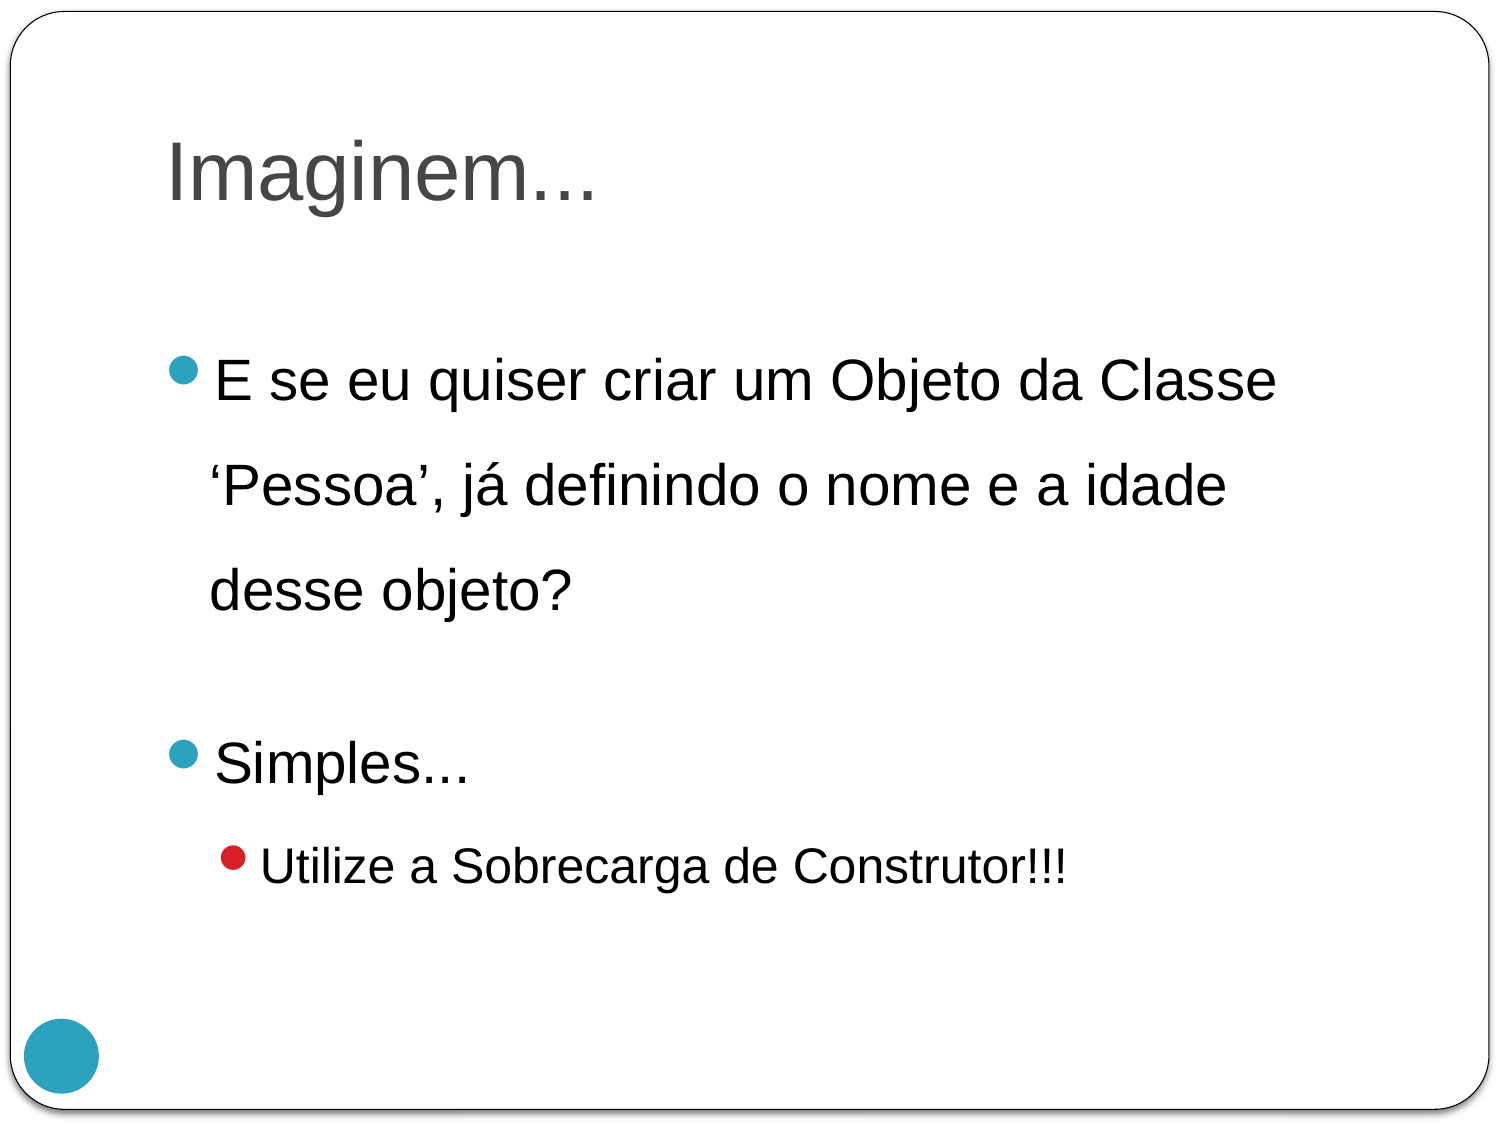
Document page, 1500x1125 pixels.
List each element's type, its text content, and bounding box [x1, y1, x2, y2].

slide_number [23, 1018, 99, 1094]
title Imaginem... [150, 45, 1425, 233]
list E se eu quiser criar um Objeto da Classe ‘Pessoa’, já definindo o nome e a idade desse objeto? Simples... Utilize a Sobrecarga de Construtor!!! [150, 237, 1365, 1059]
